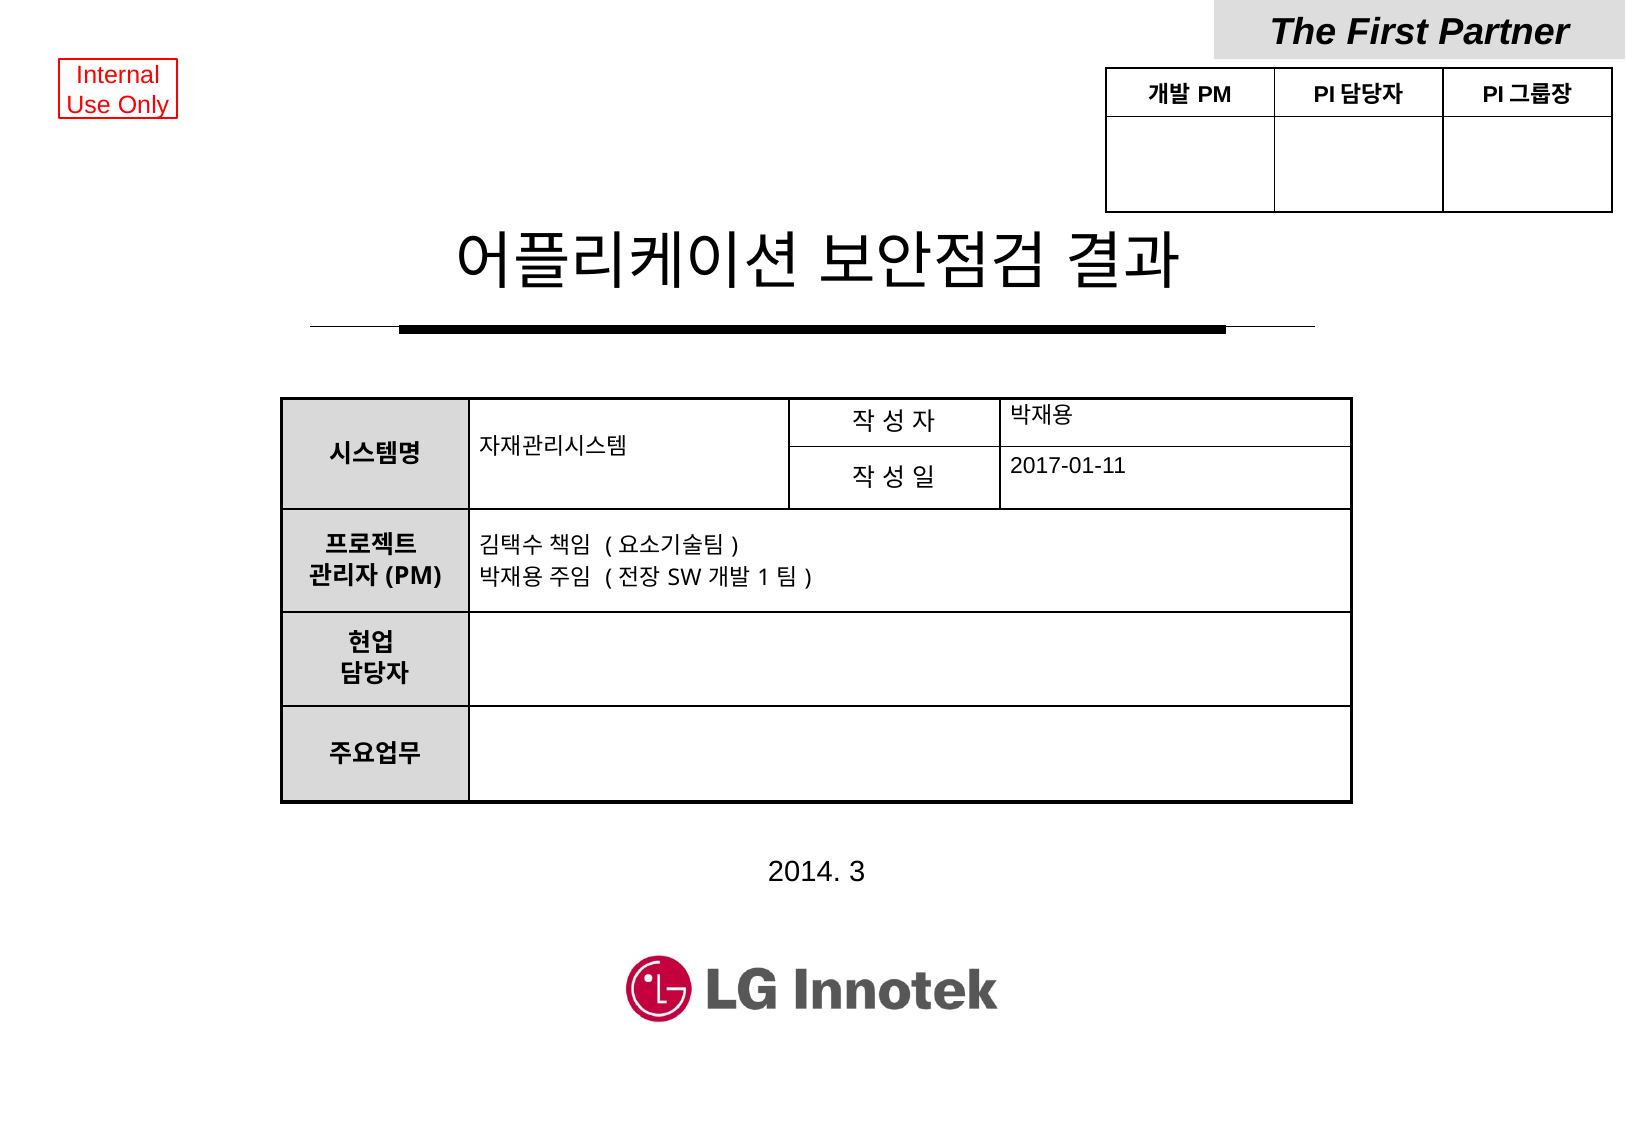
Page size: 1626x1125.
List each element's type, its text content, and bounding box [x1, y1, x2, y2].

picture [623, 952, 1001, 1024]
table_header PI그룹장 [1444, 69, 1611, 116]
table_header 자재관리시스템 [470, 400, 788, 508]
table_cell 작 성 일 [790, 447, 999, 508]
table_header 개발PM [1107, 69, 1274, 116]
table_cell [1107, 117, 1274, 211]
table_cell 프로젝트 관리자(PM) [283, 510, 468, 611]
table_header 작 성 자 [790, 400, 999, 446]
table_cell [470, 613, 1350, 705]
text_box 어플리케이션 보안점검 결과 [257, 186, 1380, 330]
table_cell [470, 707, 1350, 800]
table_cell 김택수 책임 (요소기술팀) 박재용 주임 (전장SW개발1팀) [470, 510, 1350, 611]
text_box 2014. 3 [690, 834, 951, 907]
table_cell 2017-01-11 [1001, 447, 1350, 508]
table_header PI담당자 [1275, 69, 1442, 116]
table_cell 주요업무 [283, 707, 468, 800]
table_cell 현업 담당자 [283, 613, 468, 705]
table_cell [1444, 117, 1611, 211]
table_header 시스템명 [283, 400, 468, 508]
table_cell [1275, 117, 1442, 211]
table_header 박재용 [1001, 400, 1350, 446]
